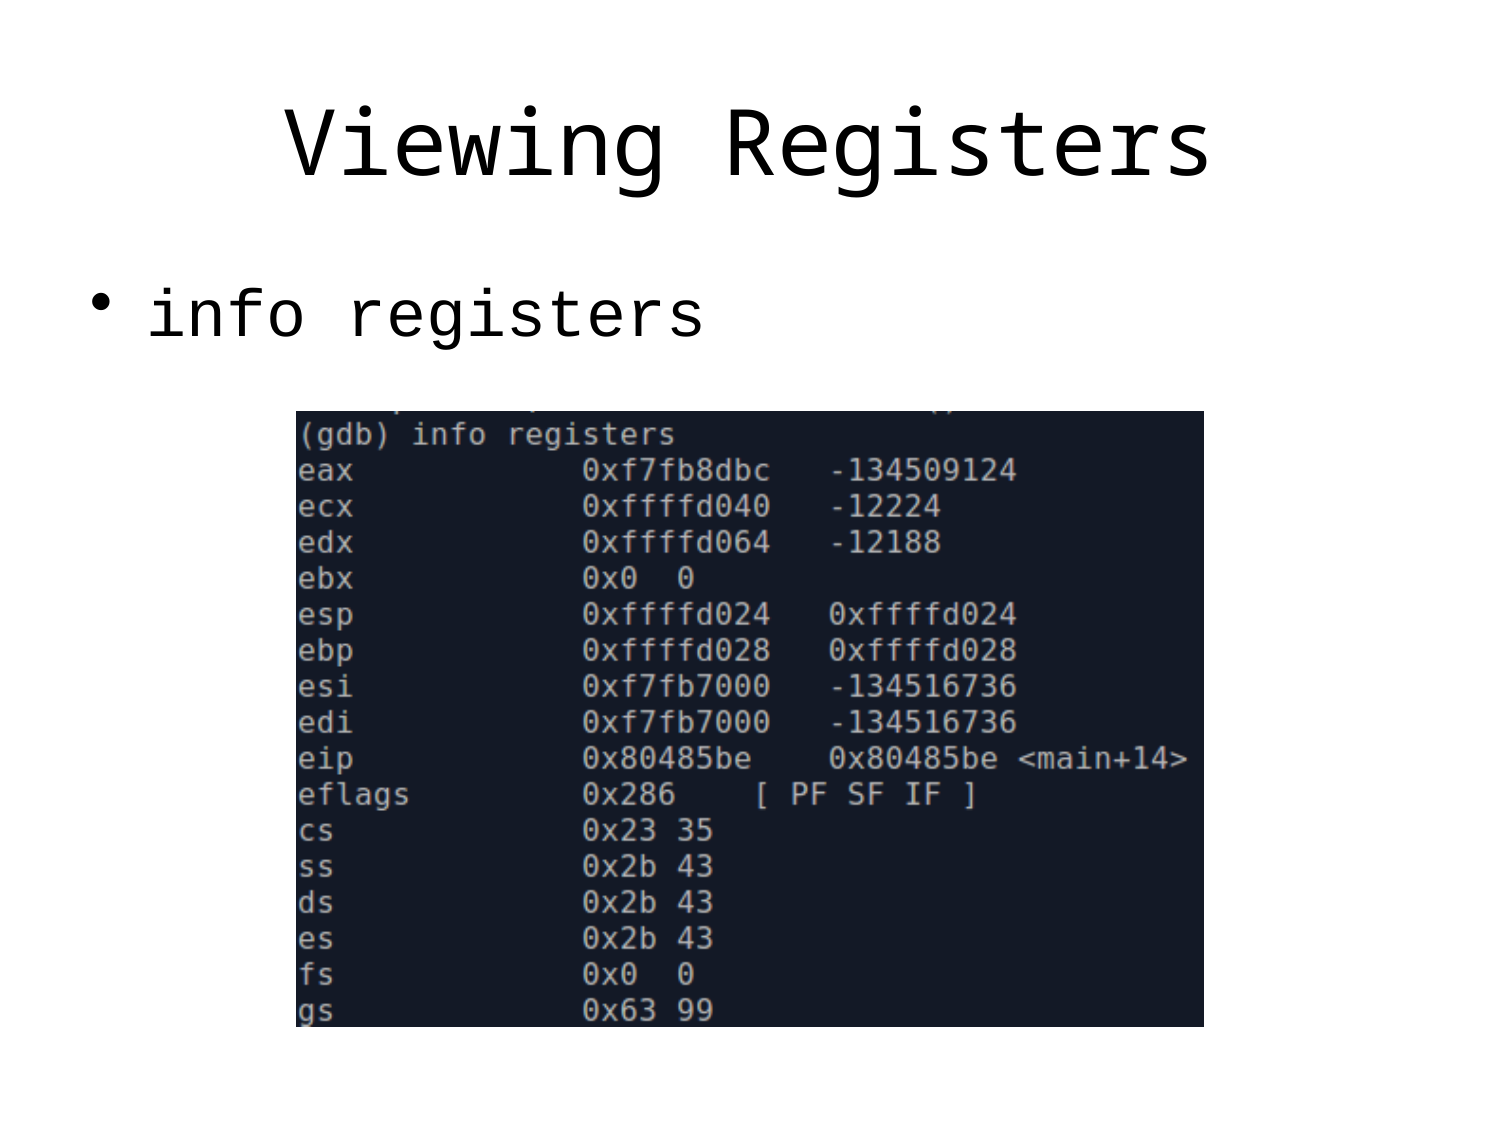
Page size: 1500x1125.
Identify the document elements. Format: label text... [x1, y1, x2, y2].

title Viewing Registers [75, 45, 1425, 233]
list info registers [75, 262, 1425, 1005]
picture [296, 411, 1204, 1027]
